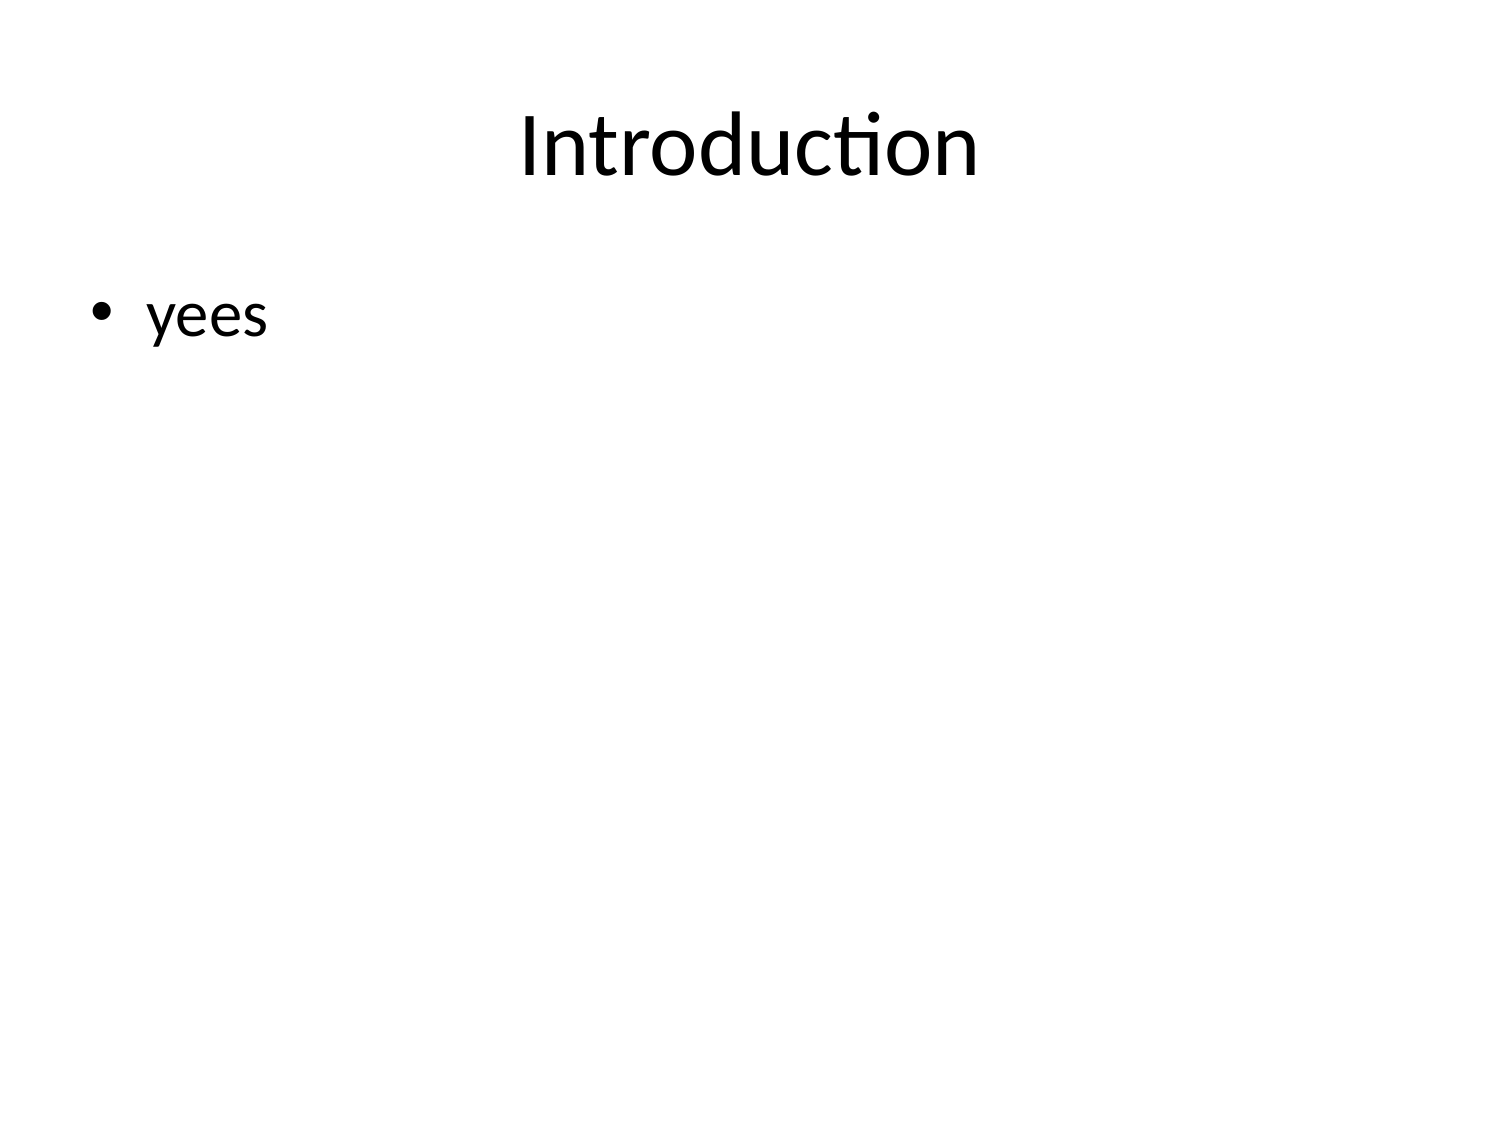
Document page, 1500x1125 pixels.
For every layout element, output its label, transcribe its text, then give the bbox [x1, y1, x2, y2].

list yees [75, 262, 1425, 1005]
title Introduction [75, 45, 1425, 233]
